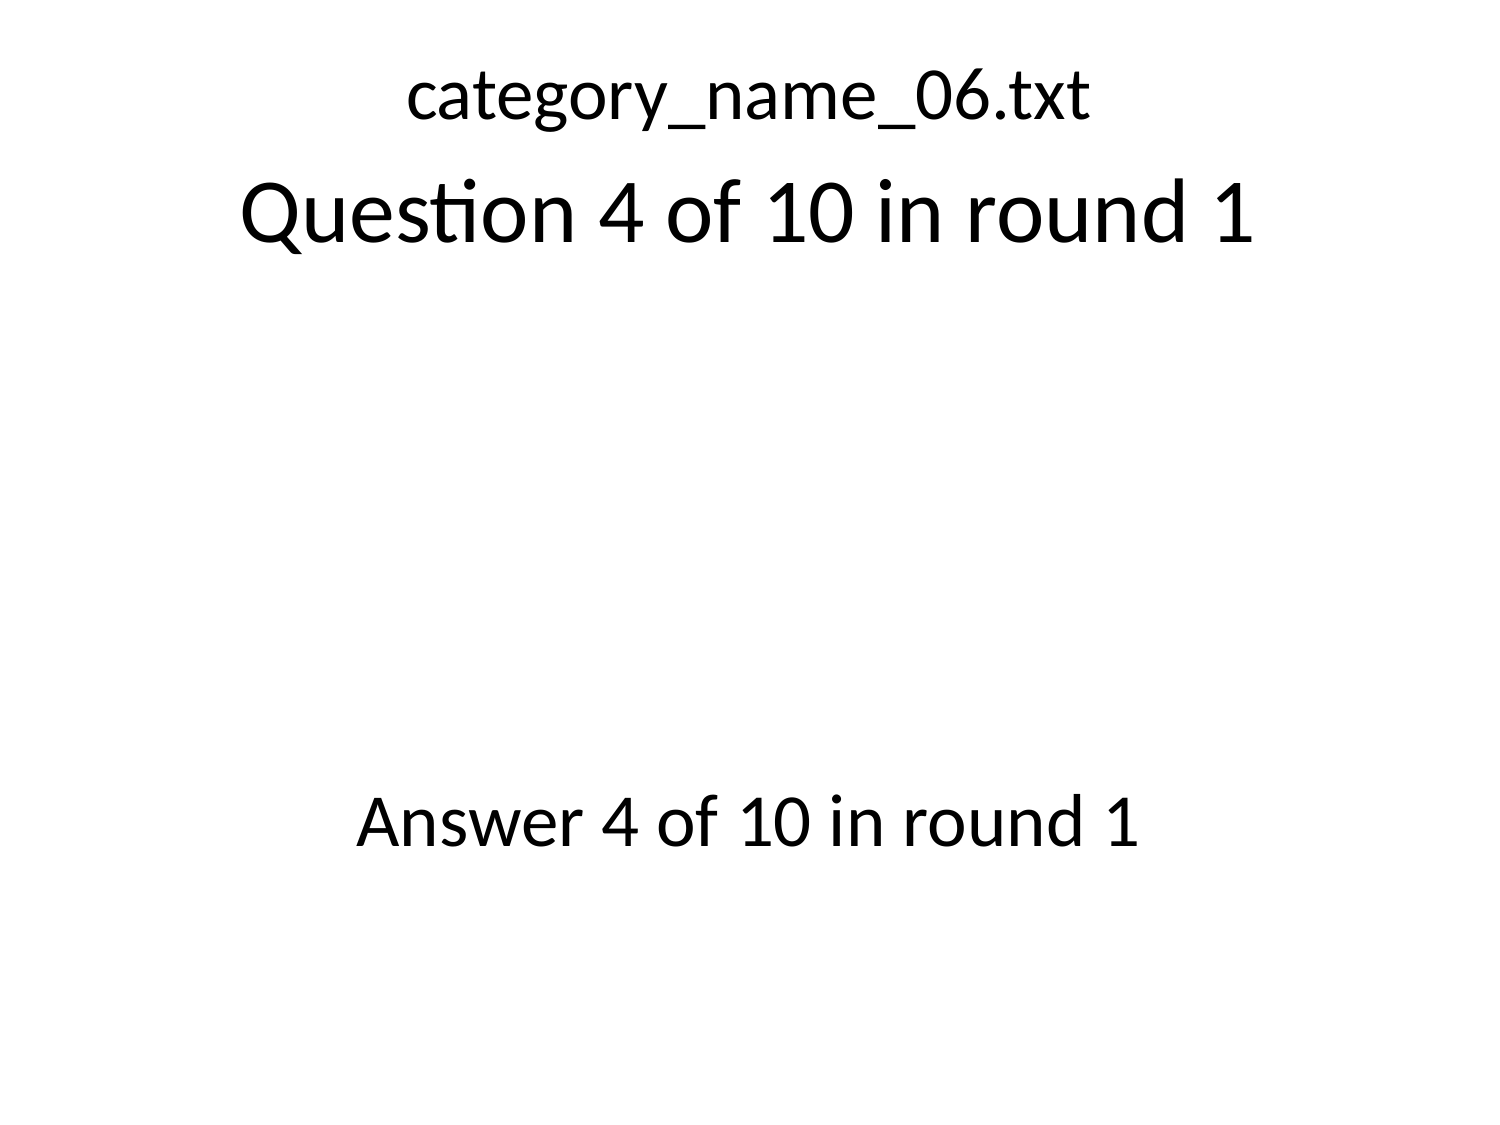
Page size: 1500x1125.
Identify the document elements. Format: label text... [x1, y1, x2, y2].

text_box category_name_06.txt [35, 37, 1463, 143]
text_box Answer 4 of 10 in round 1 [35, 764, 1463, 921]
text_box Question 4 of 10 in round 1 [35, 143, 1463, 764]
